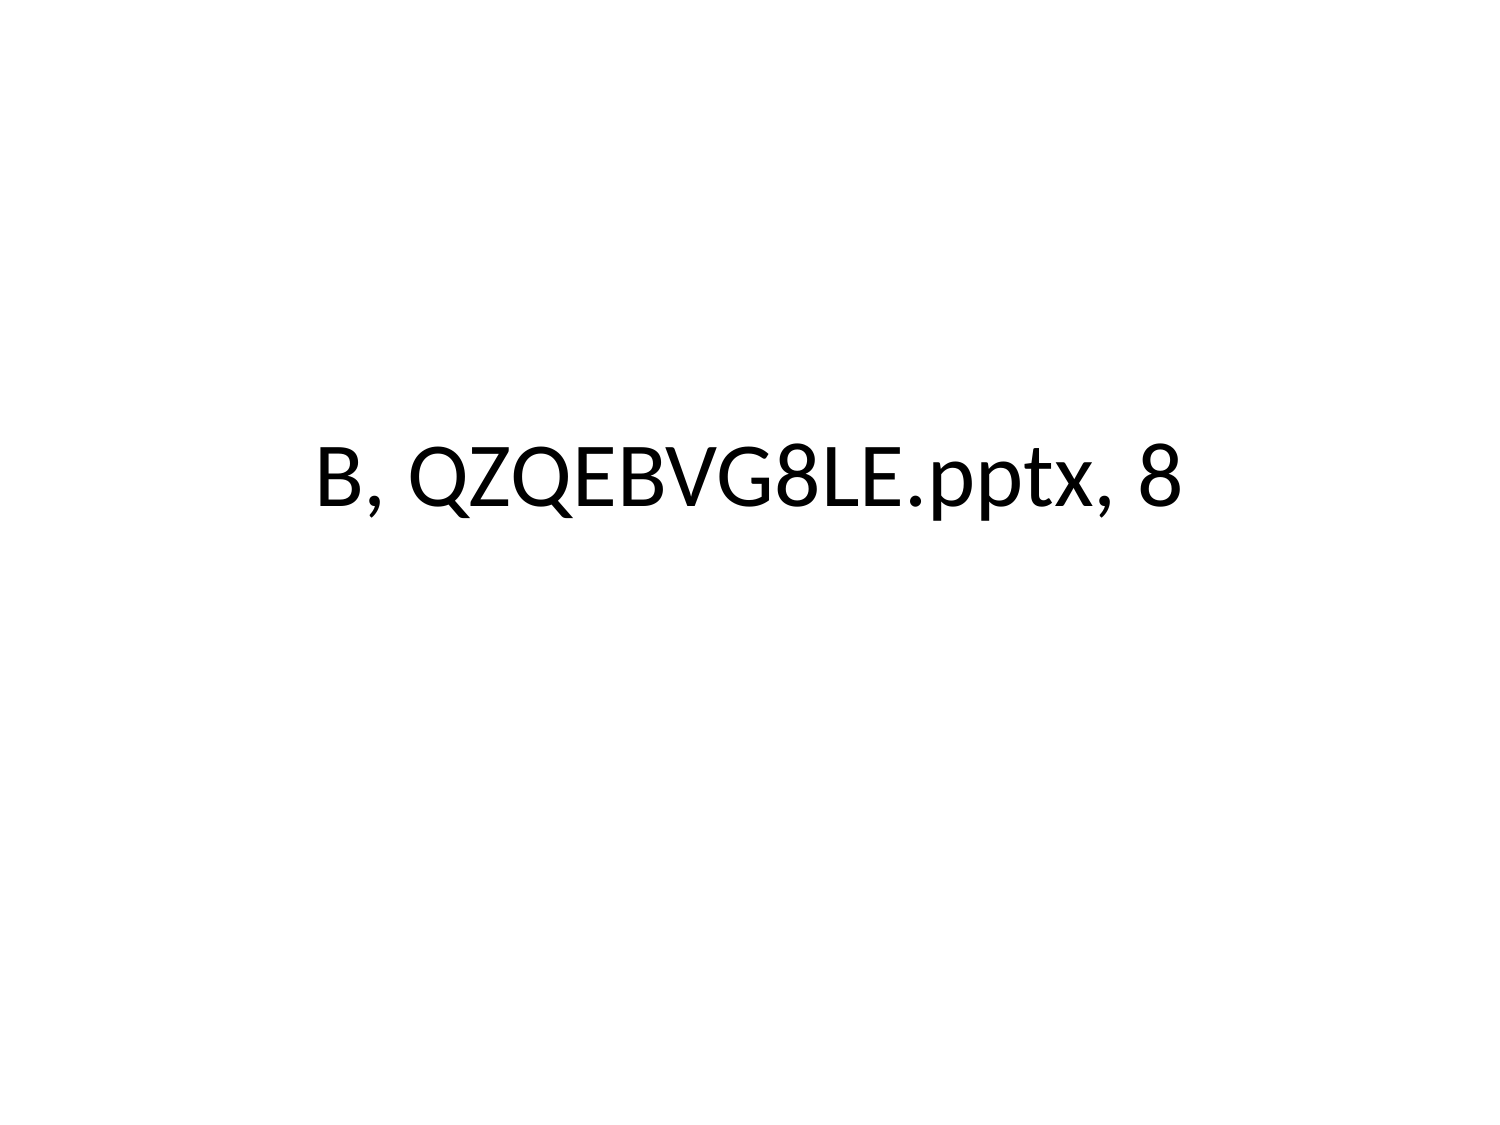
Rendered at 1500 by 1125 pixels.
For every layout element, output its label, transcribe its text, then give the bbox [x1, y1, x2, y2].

title B, QZQEBVG8LE.pptx, 8 [112, 349, 1388, 591]
